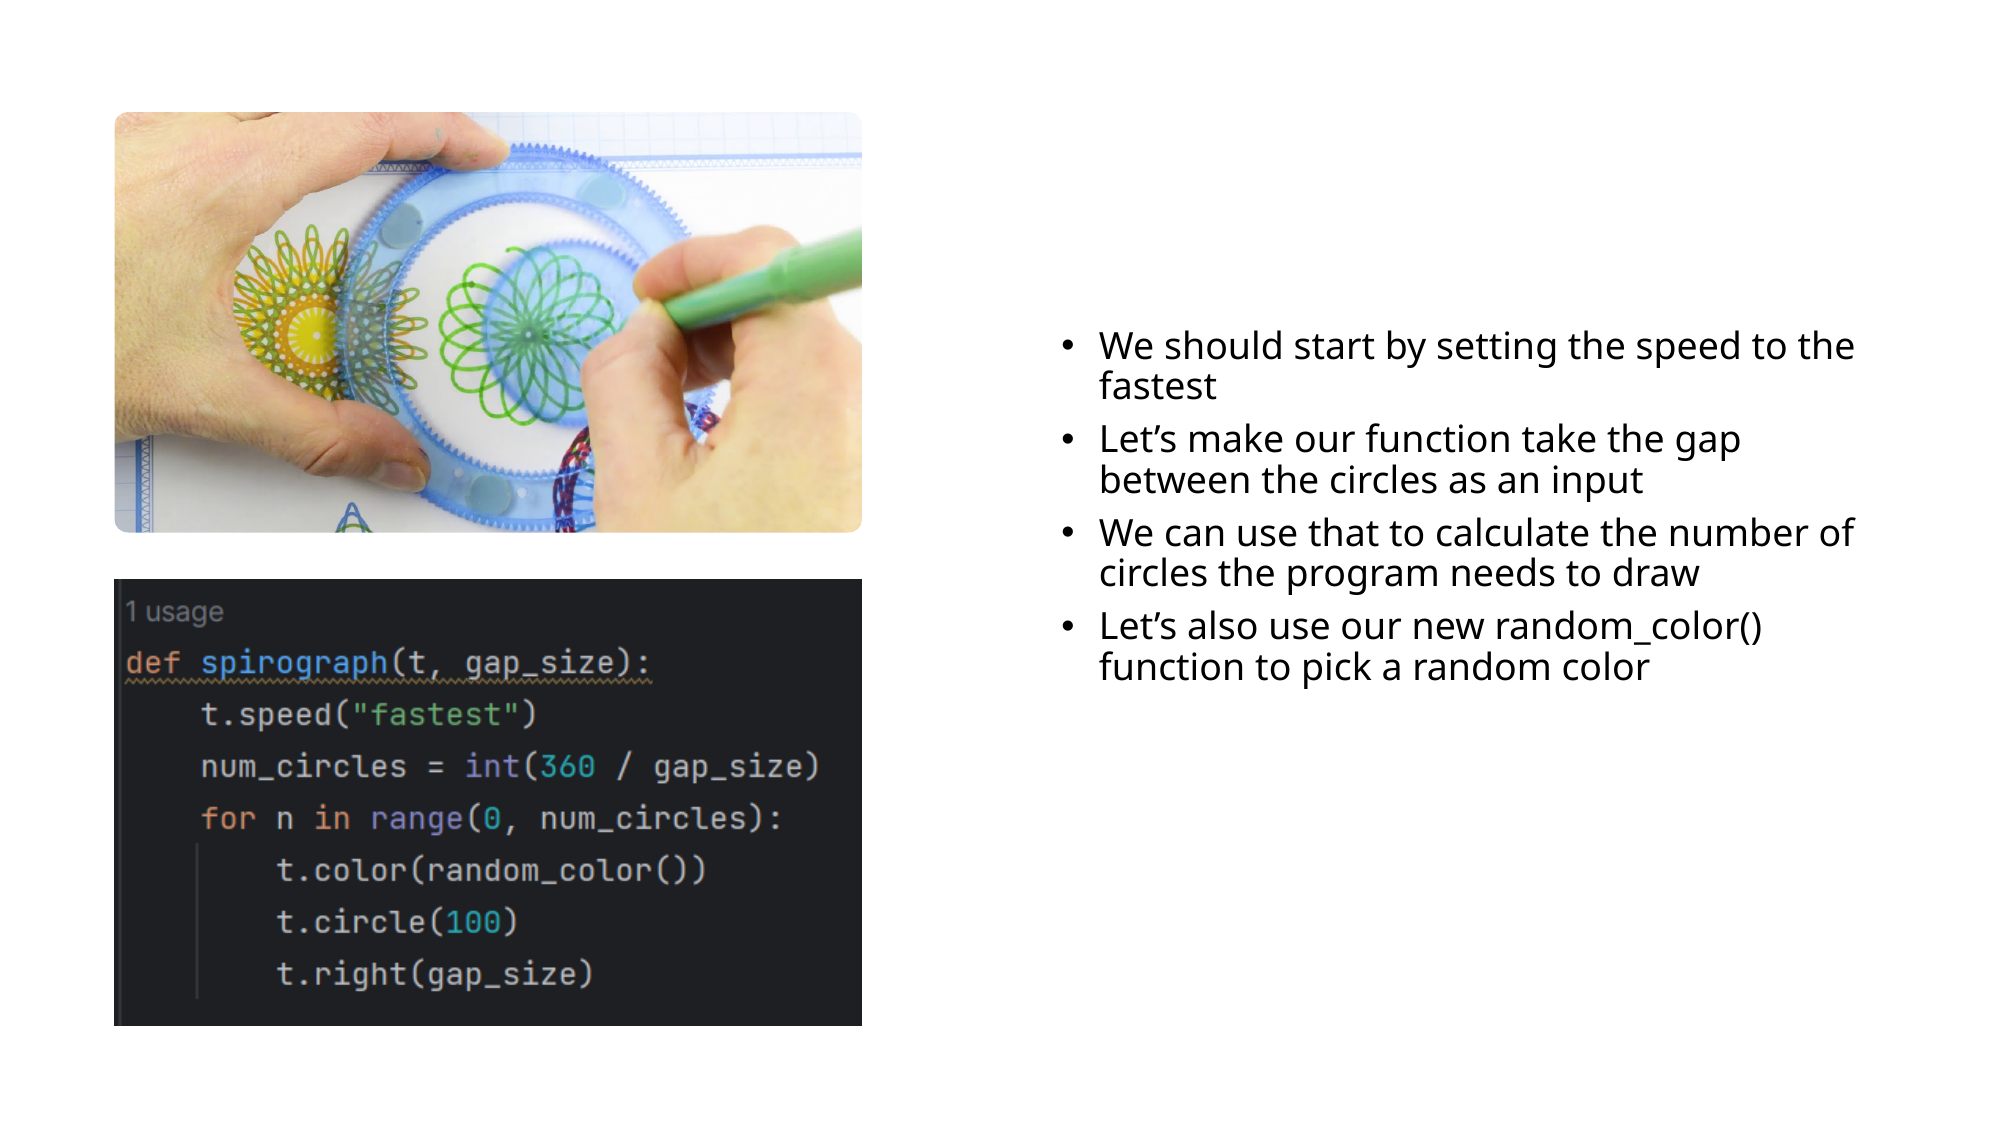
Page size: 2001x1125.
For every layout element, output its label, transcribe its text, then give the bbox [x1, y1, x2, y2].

text_box We should start by setting the speed to the fastest Let’s make our function take the gap between the circles as an input We can use that to calculate the number of circles the program needs to draw Let’s also use our new random_color() function to pick a random color [1009, 319, 1895, 1034]
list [114, 579, 863, 1026]
picture [114, 111, 863, 533]
